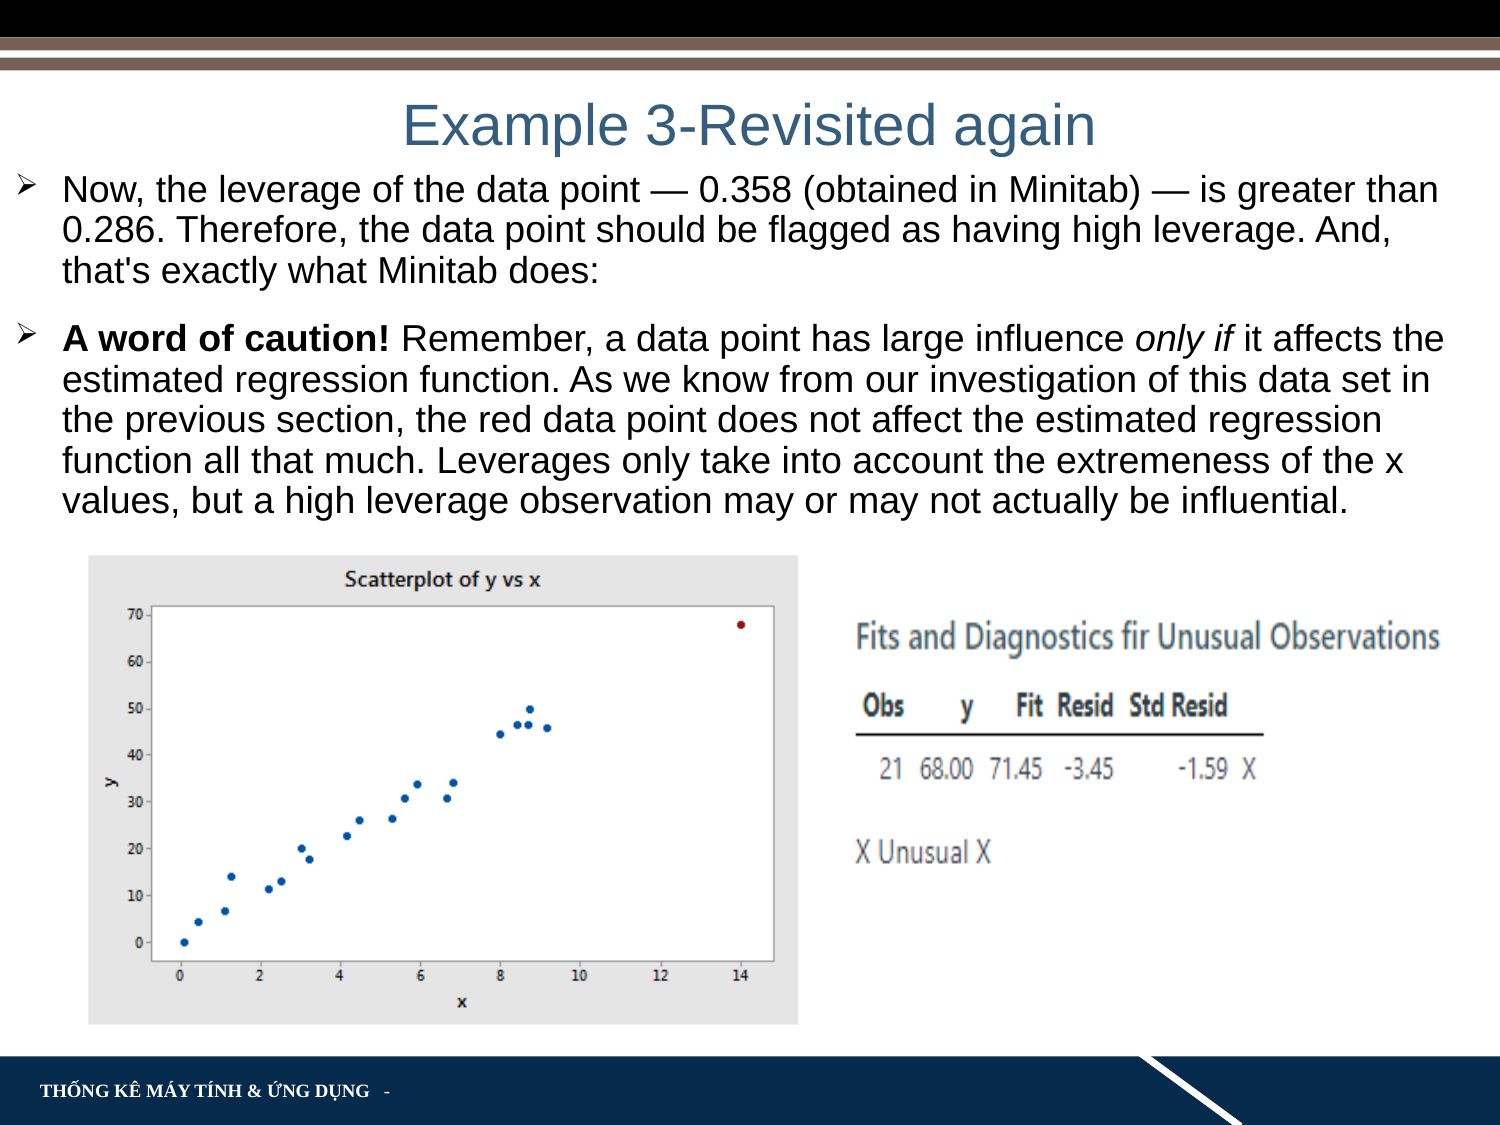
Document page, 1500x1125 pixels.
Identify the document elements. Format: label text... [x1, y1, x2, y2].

list Now, the leverage of the data point — 0.358 (obtained in Minitab) — is greater than 0.286. Therefore, the data point should be flagged as having high leverage. And, that's exactly what Minitab does: A word of caution! Remember, a data point has large influence only if it affects the estimated regression function. As we know from our investigation of this data set in the previous section, the red data point does not affect the estimated regression function all that much. Leverages only take into account the extremeness of the x values, but a high leverage observation may or may not actually be influential. [0, 162, 1500, 1125]
picture [849, 609, 1453, 888]
title Example 3-Revisited again [0, 87, 1500, 162]
picture [87, 554, 800, 1029]
